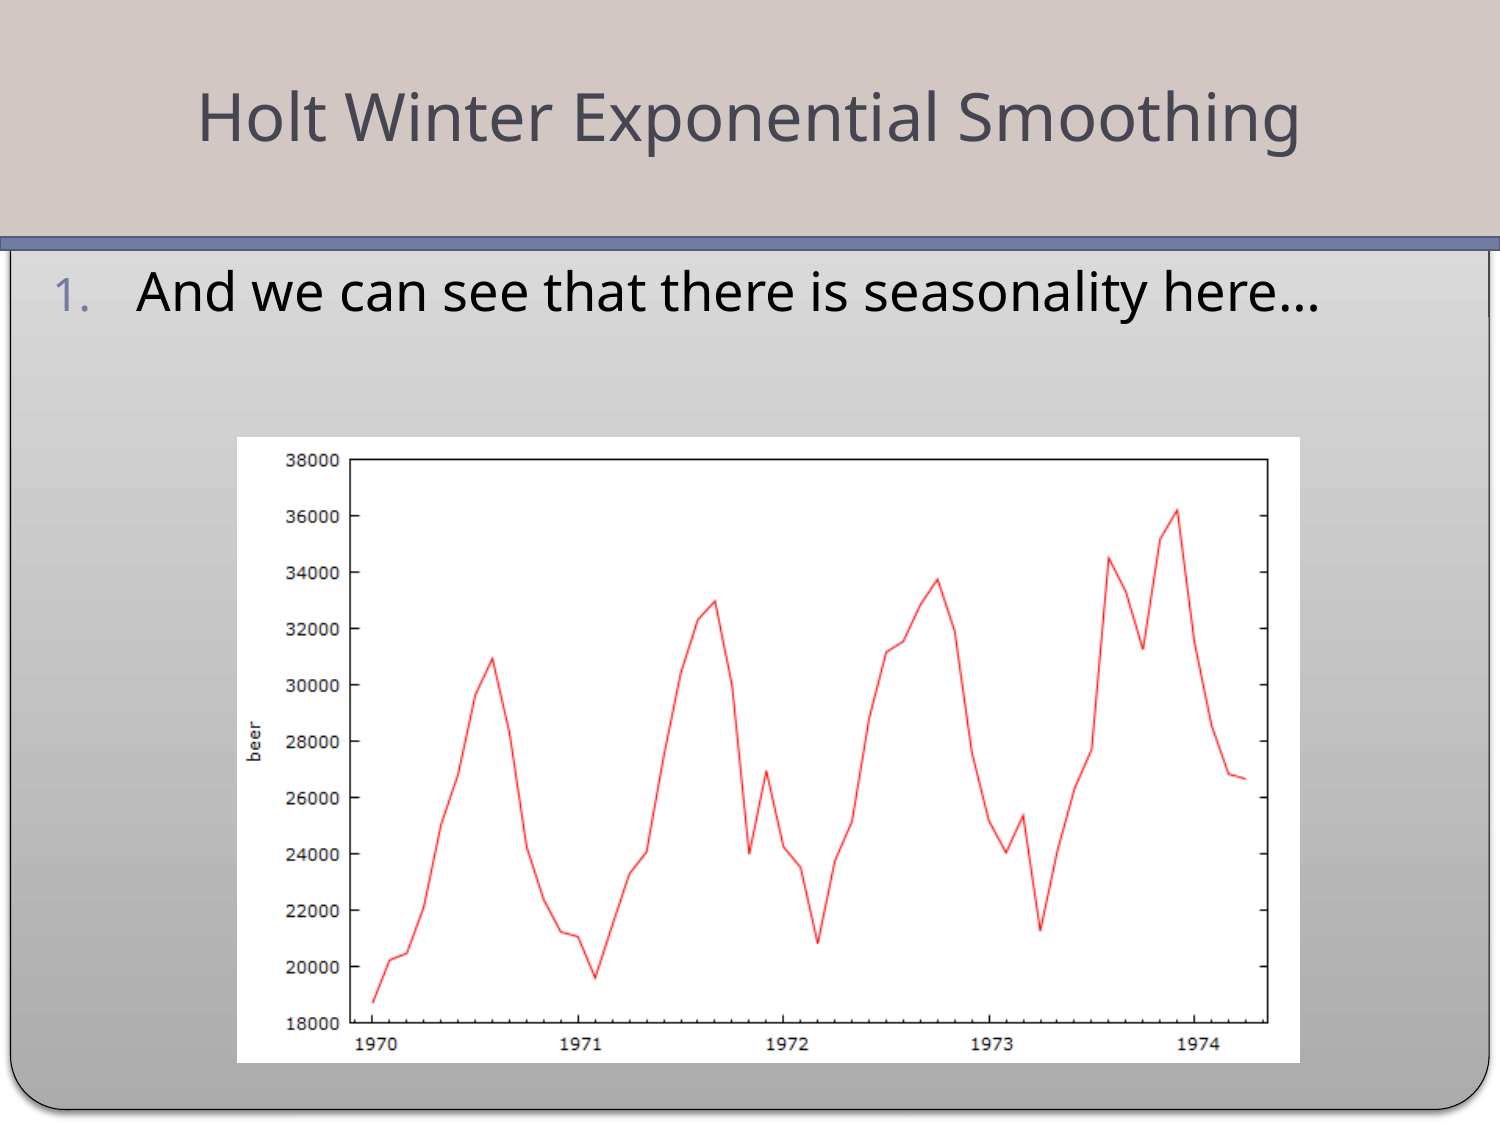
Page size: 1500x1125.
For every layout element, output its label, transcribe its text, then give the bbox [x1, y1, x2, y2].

picture [237, 437, 1301, 1063]
text_box Holt Winter Exponential Smoothing [0, 0, 1500, 236]
list And we can see that there is seasonality here… [37, 249, 1463, 1050]
text_box [56, 362, 1482, 1050]
text_box [0, 236, 1500, 251]
